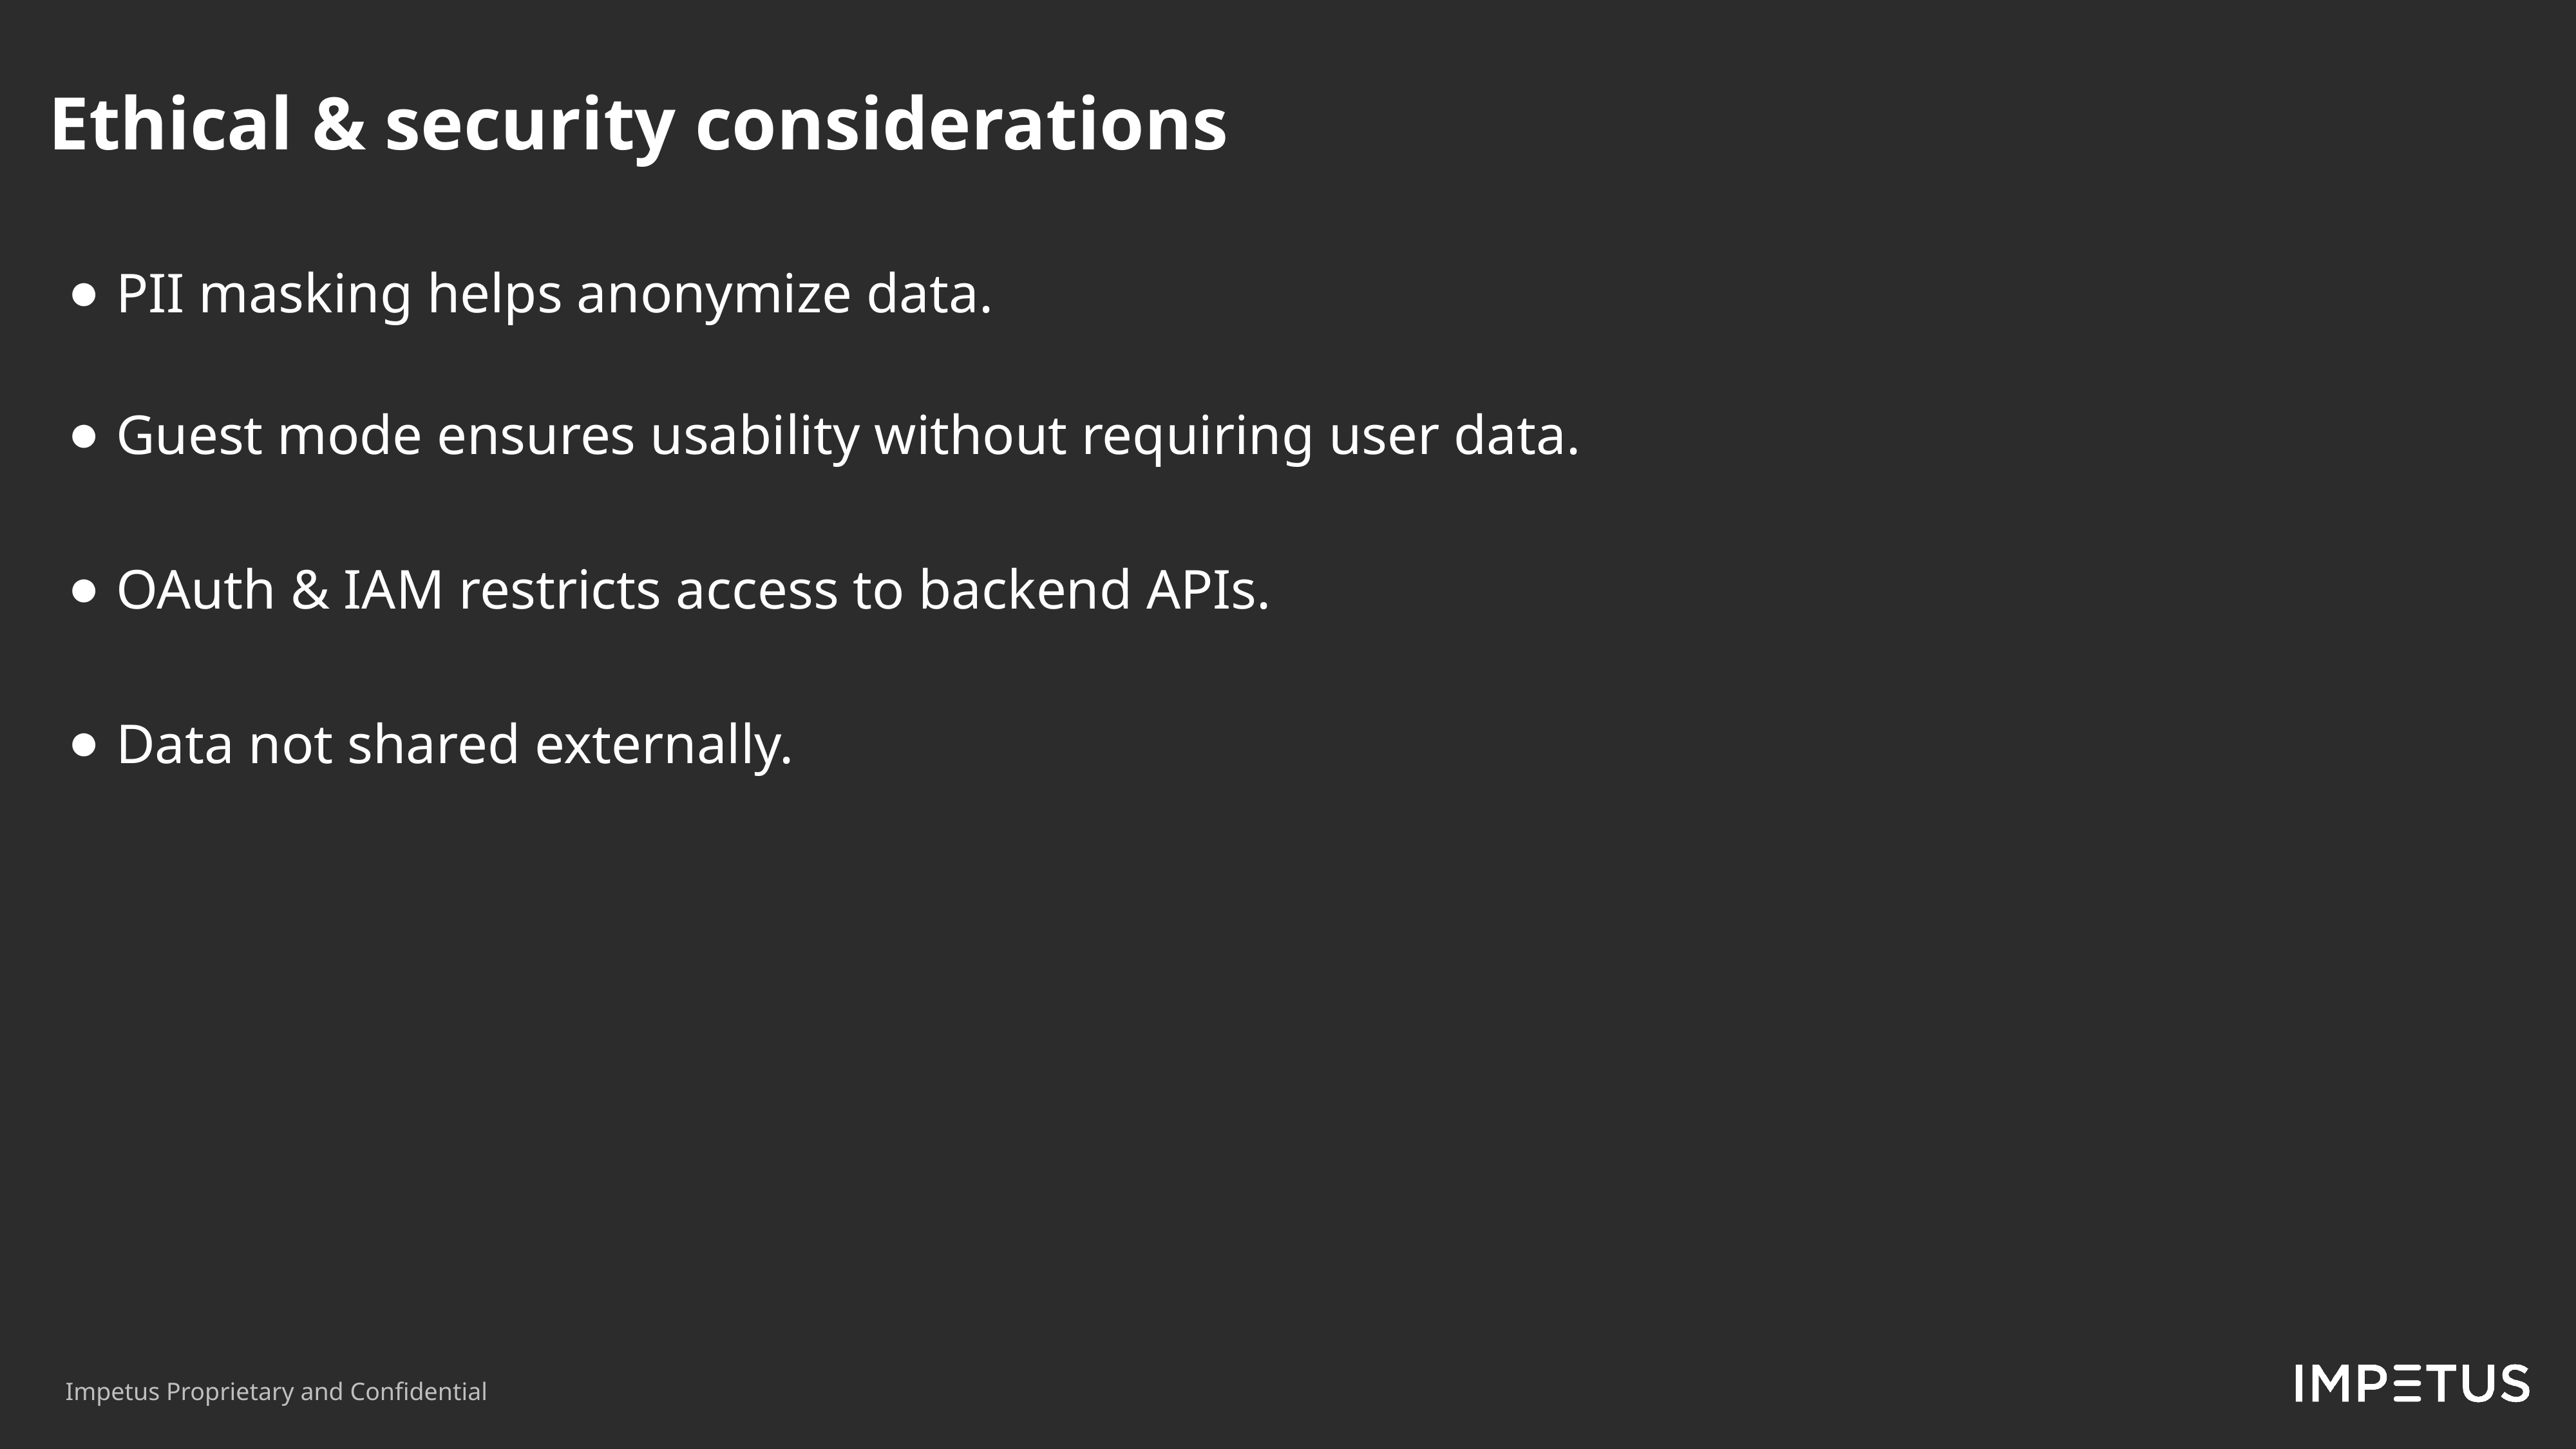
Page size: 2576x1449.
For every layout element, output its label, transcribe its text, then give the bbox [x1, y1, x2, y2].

list PII masking helps anonymize data. Guest mode ensures usability without requiring user data. OAuth & IAM restricts access to backend APIs. Data not shared externally. [48, 241, 2528, 1304]
picture [2277, 1345, 2548, 1421]
list Ethical & security considerations​ [48, 48, 2528, 193]
